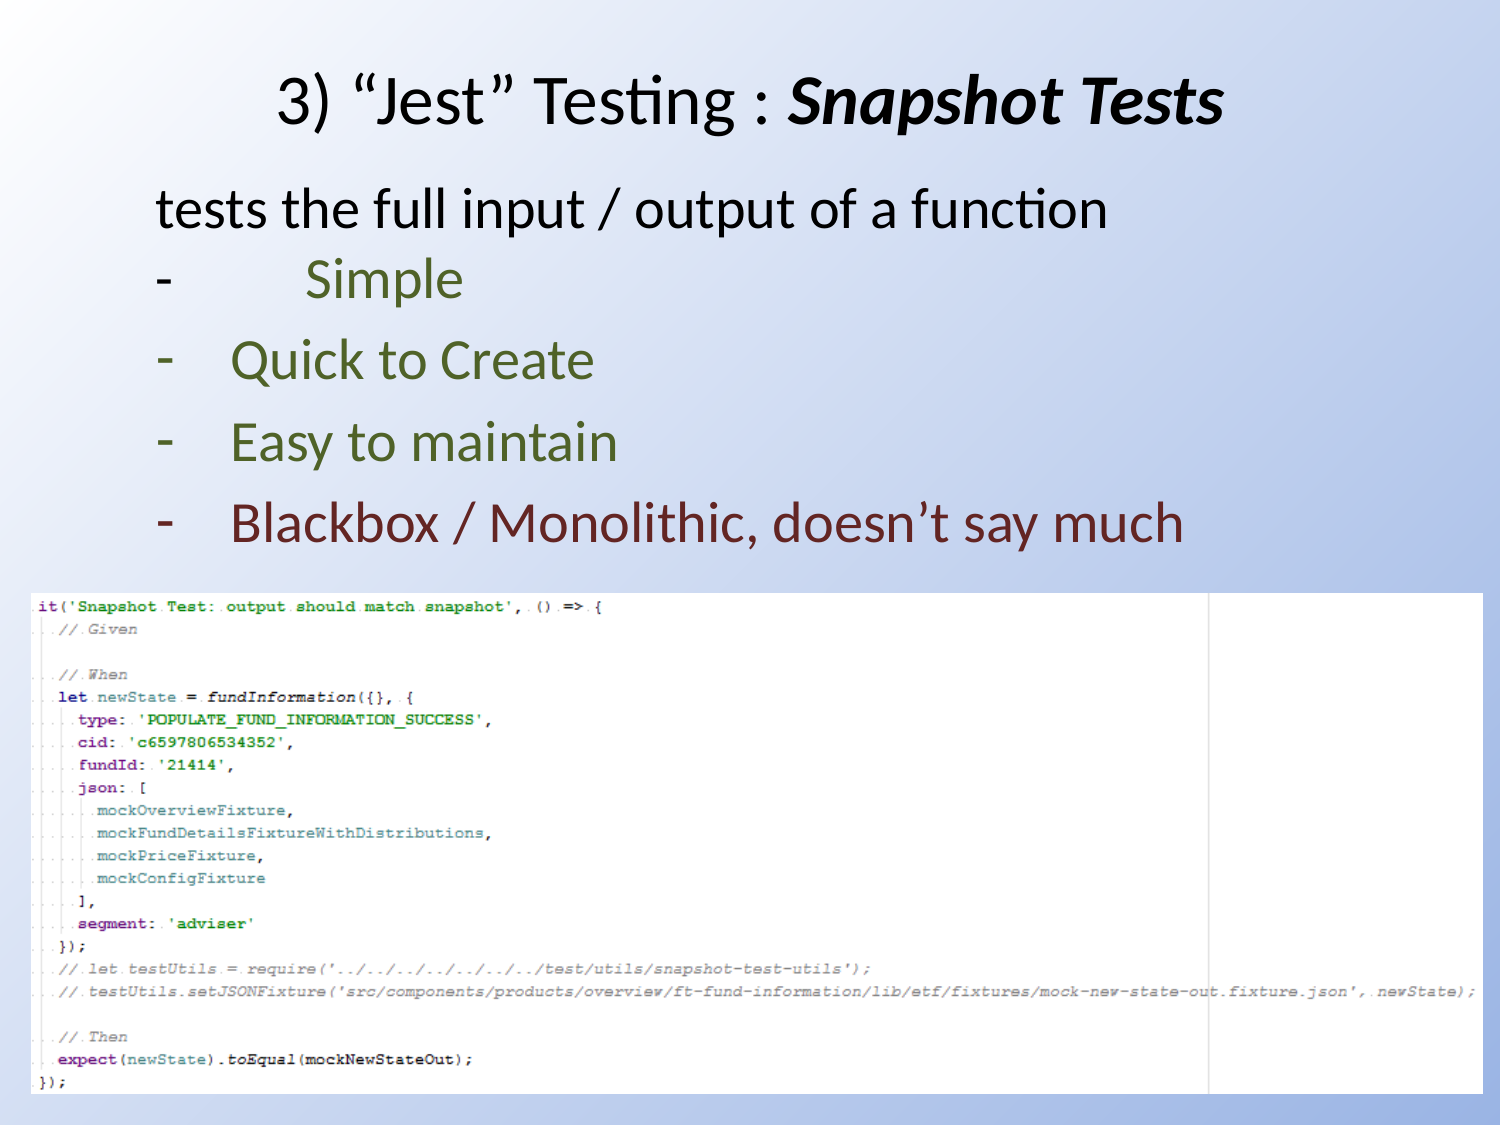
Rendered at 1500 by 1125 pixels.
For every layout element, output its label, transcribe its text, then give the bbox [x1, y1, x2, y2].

title 3) “Jest” Testing : Snapshot Tests [75, 45, 1425, 162]
picture [31, 592, 1483, 1095]
list tests the full input / output of a function - Simple Quick to Create Easy to maintain Blackbox / Monolithic, doesn’t say much [75, 162, 1425, 591]
